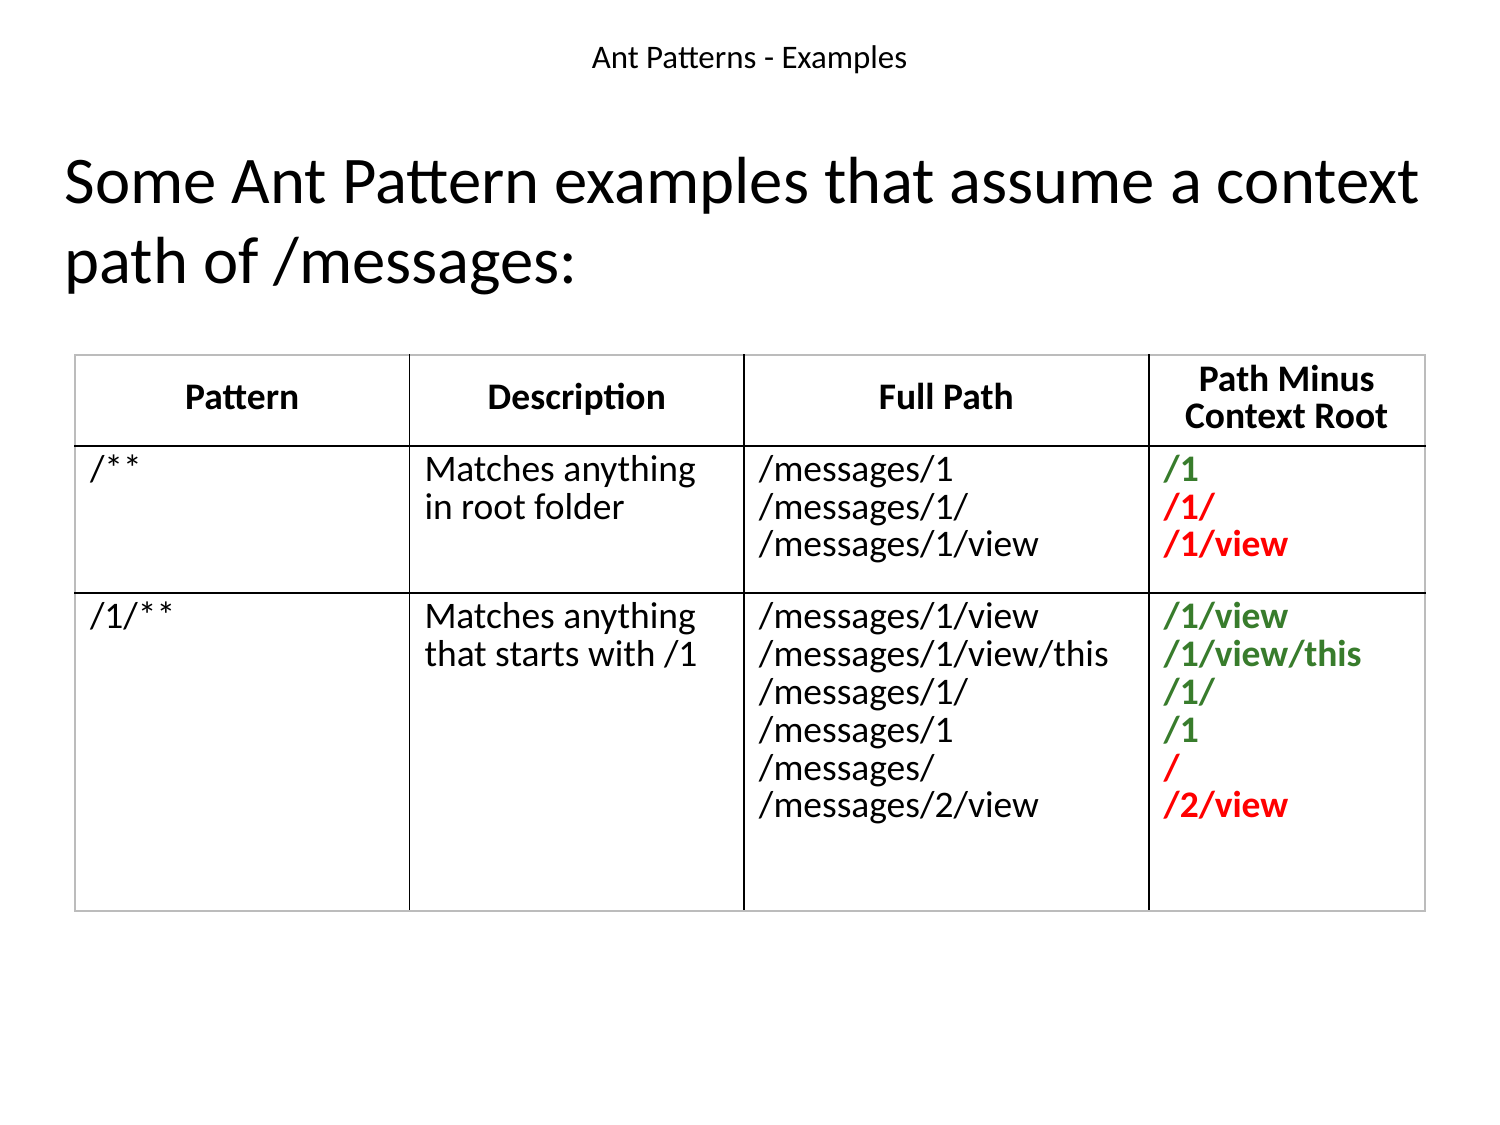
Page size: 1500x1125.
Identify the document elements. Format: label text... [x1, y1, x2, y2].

table_cell /messages/1 /messages/1/ /messages/1/view [745, 447, 1148, 592]
table_cell /messages/1/view /messages/1/view/this /messages/1/ /messages/1 /messages/ /messages/2/view [745, 594, 1148, 910]
table_cell /1/** [76, 594, 409, 910]
table_cell Matches anything in root folder [410, 447, 743, 592]
table_cell /1/view /1/view/this /1/ /1 / /2/view [1150, 594, 1424, 910]
table_cell /** [76, 447, 409, 592]
table_header Path Minus Context Root [1150, 356, 1424, 445]
table_header Description [410, 356, 743, 445]
table_cell /1 /1/ /1/view [1150, 447, 1424, 592]
table_header Pattern [76, 356, 409, 445]
list Some Ant Pattern examples that assume a context path of /messages: [49, 128, 1451, 951]
table_cell Matches anything that starts with /1 [410, 594, 743, 910]
title Ant Patterns - Examples [49, 28, 1451, 83]
table_header Full Path [745, 356, 1148, 445]
